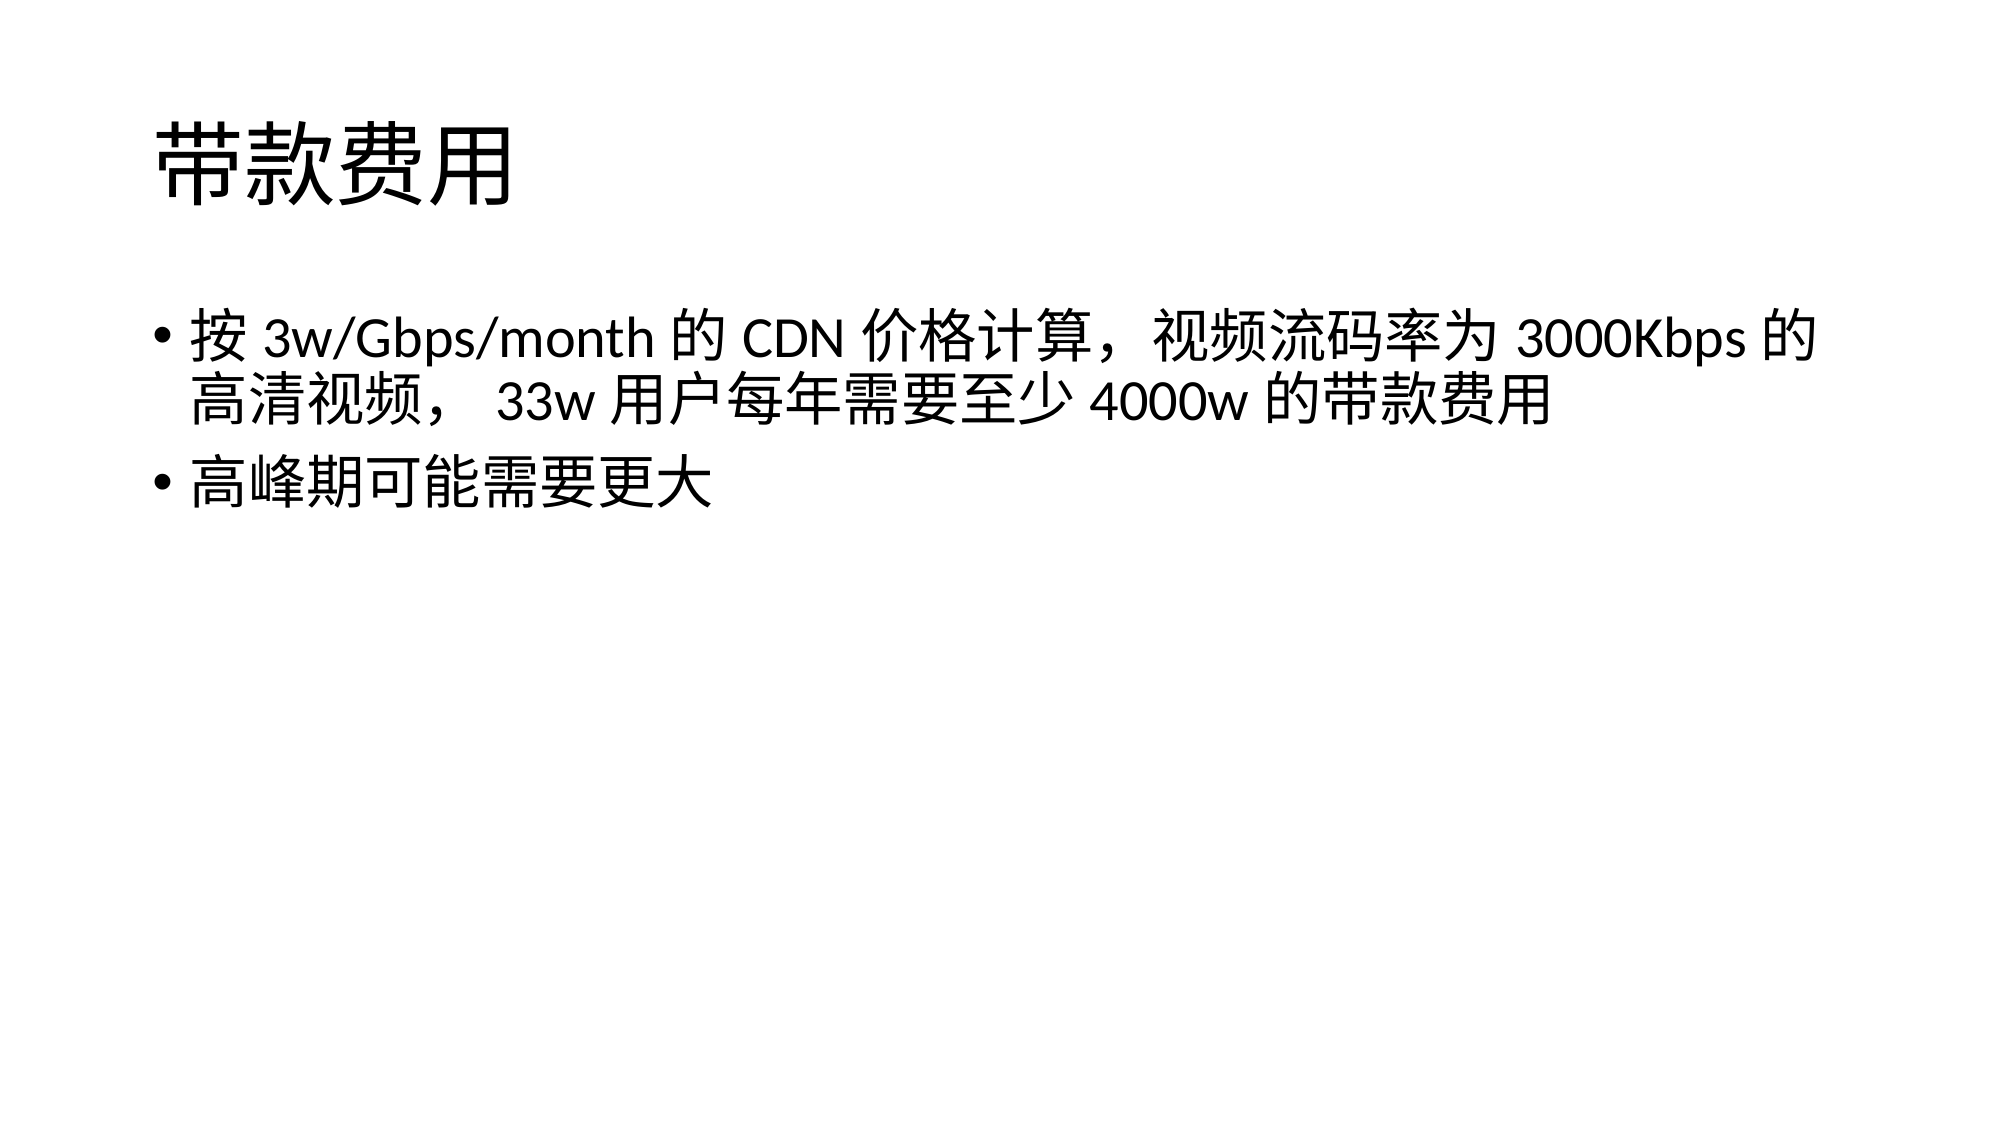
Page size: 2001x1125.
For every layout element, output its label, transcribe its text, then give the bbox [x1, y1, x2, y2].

list 按3w/Gbps/month的CDN价格计算，视频流码率为3000Kbps的高清视频，33w用户每年需要至少4000w的带款费用 高峰期可能需要更大 [137, 299, 1863, 1014]
title 带款费用 [137, 59, 1863, 278]
